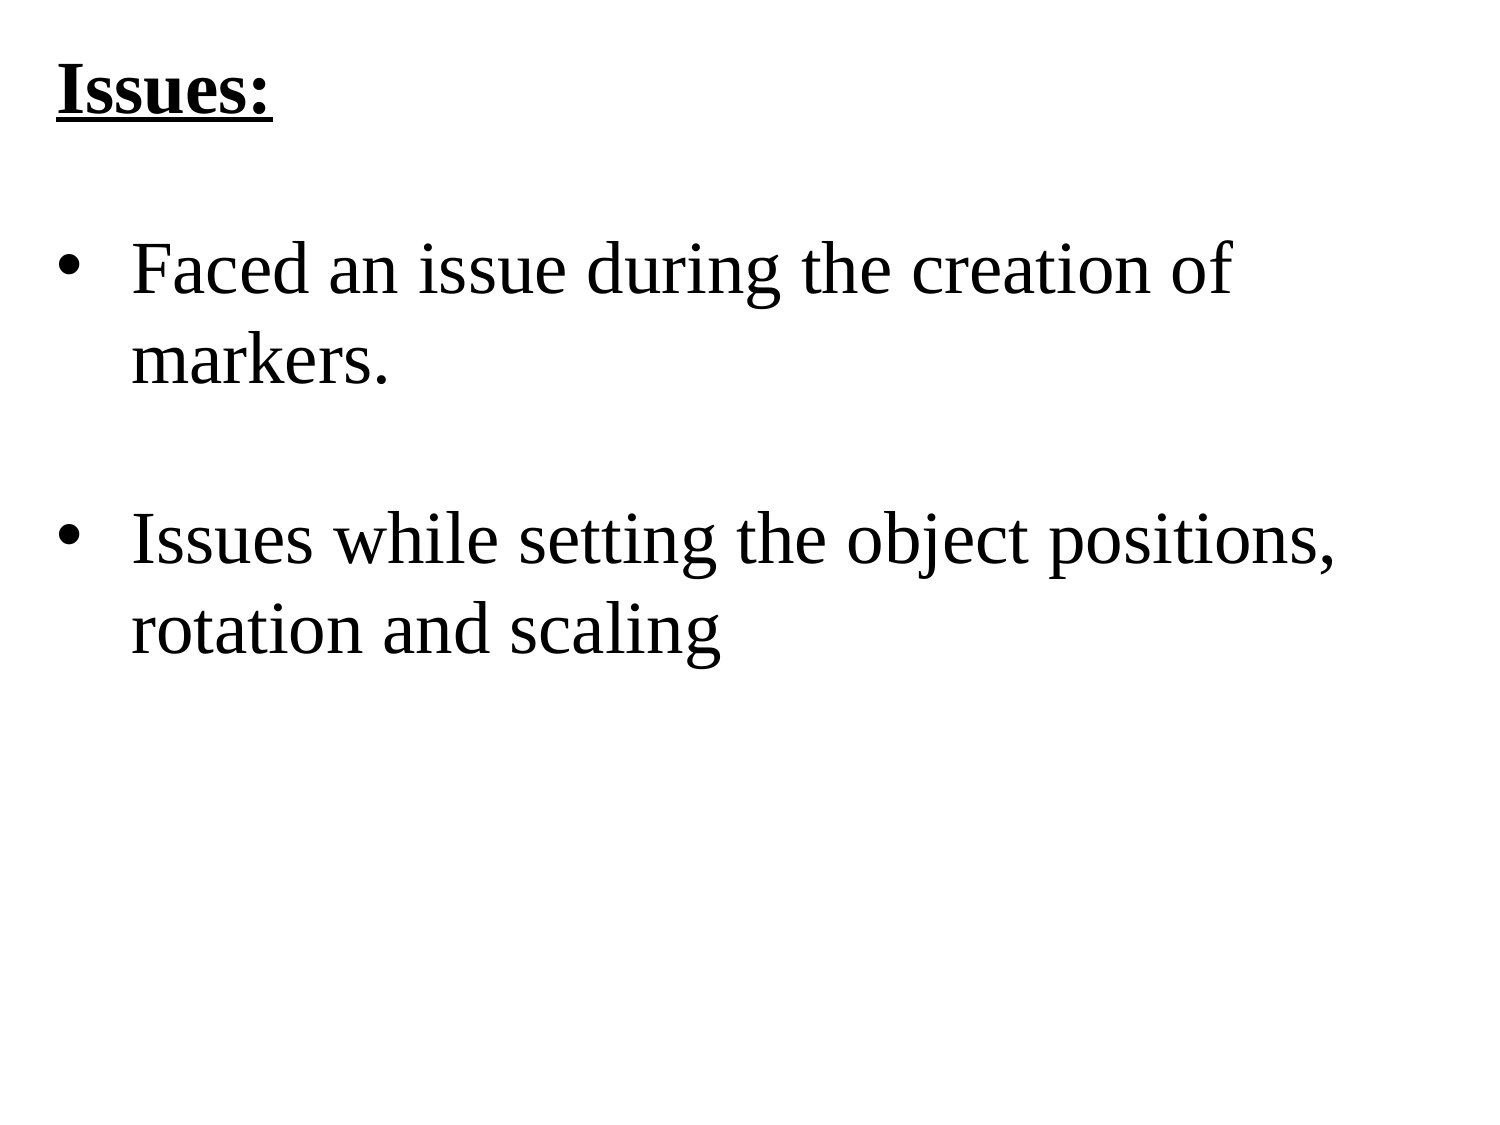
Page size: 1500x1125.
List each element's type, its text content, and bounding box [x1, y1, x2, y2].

text_box Issues: Faced an issue during the creation of markers. Issues while setting the object positions, rotation and scaling [41, 30, 1459, 721]
